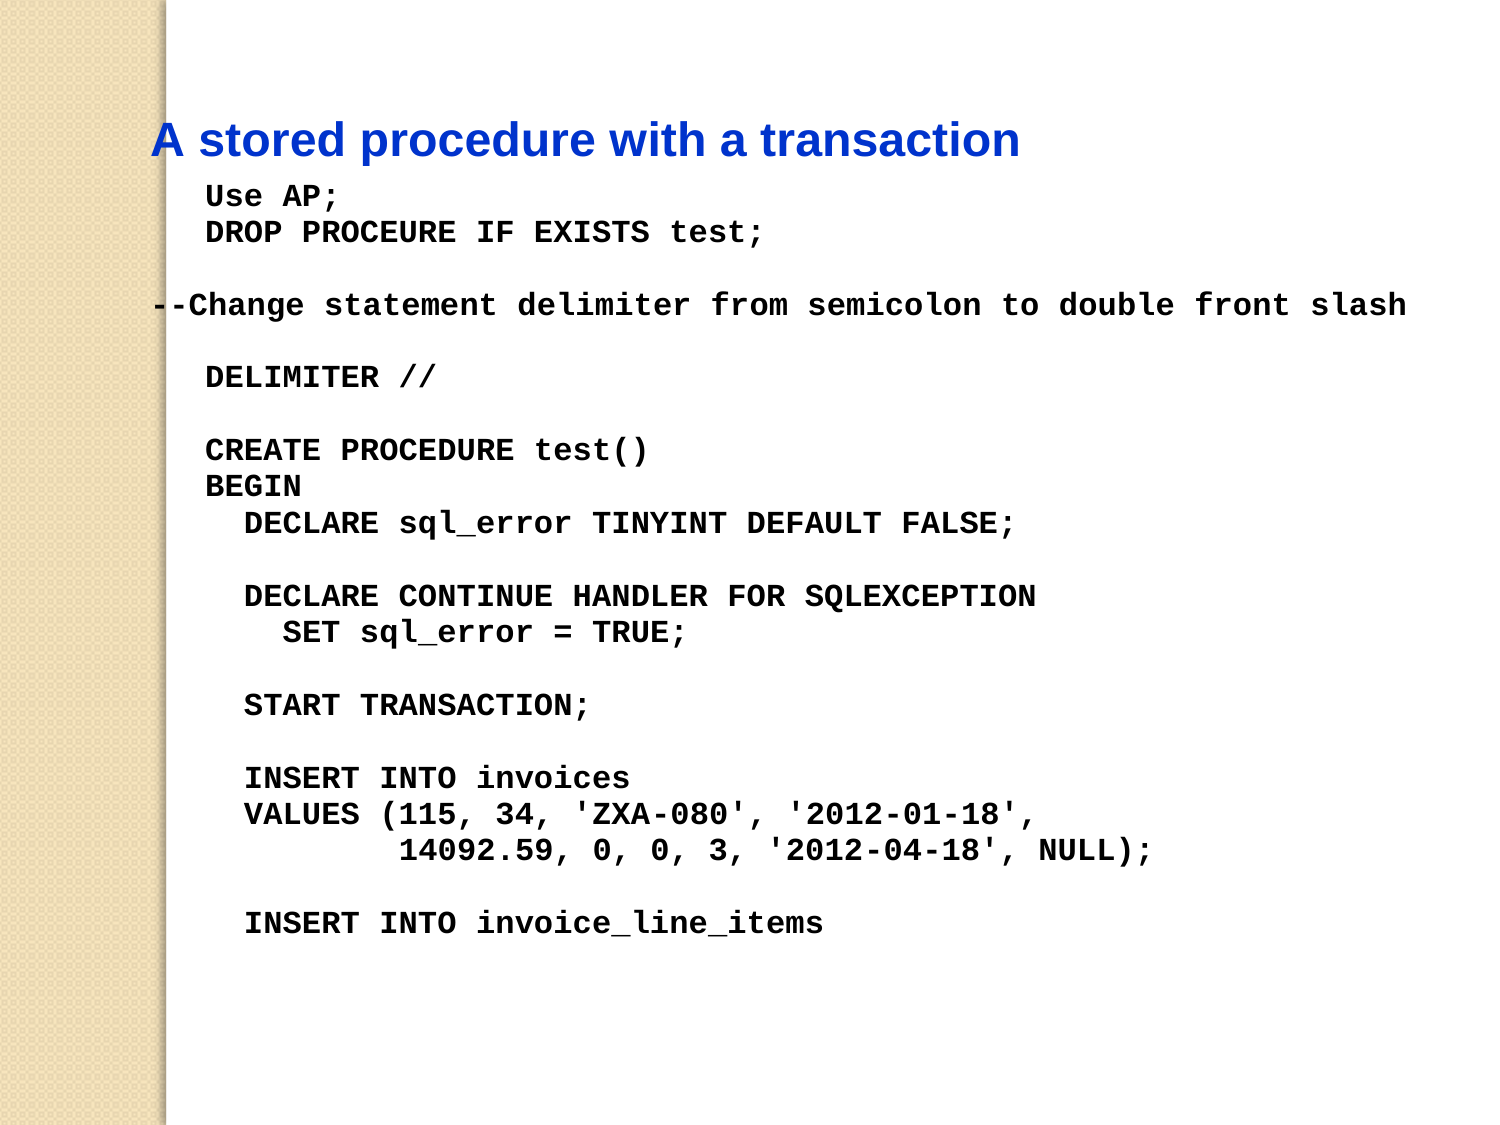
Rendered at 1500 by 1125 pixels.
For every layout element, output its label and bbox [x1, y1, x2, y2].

text_box [149, 111, 1427, 972]
